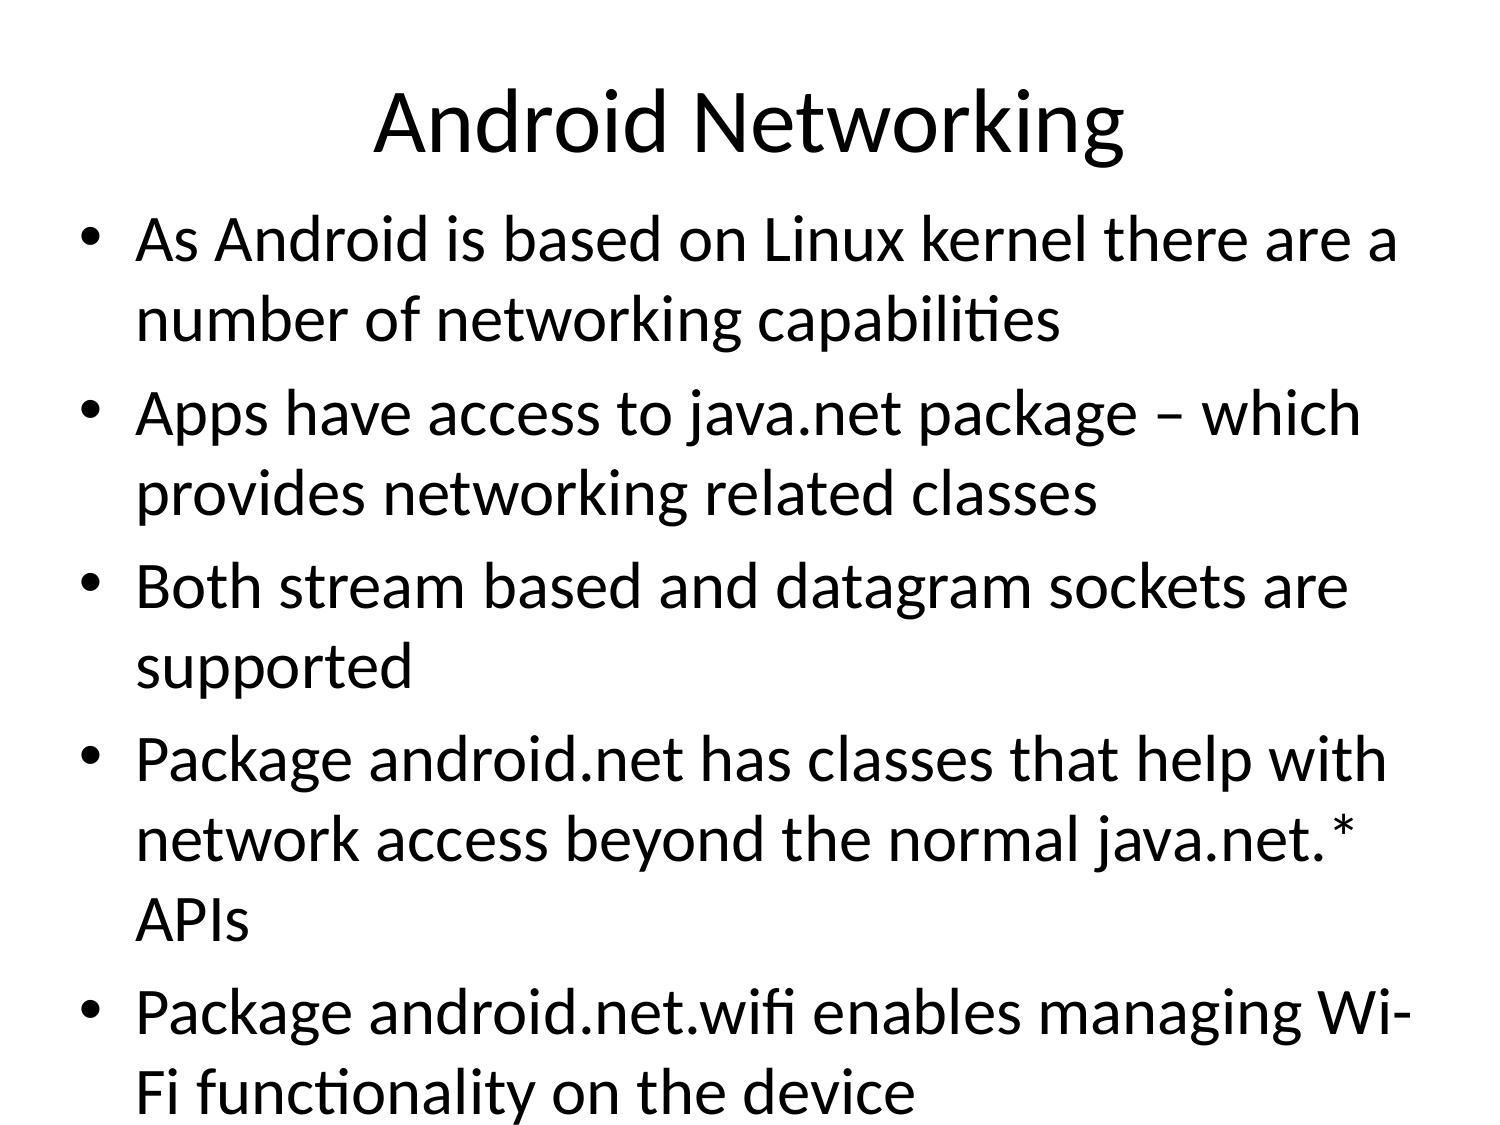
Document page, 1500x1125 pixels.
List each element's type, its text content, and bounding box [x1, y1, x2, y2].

list As Android is based on Linux kernel there are a number of networking capabilities Apps have access to java.net package – which provides networking related classes Both stream based and datagram sockets are supported Package android.net has classes that help with network access beyond the normal java.net.* APIs Package android.net.wifi enables managing Wi-Fi functionality on the device [63, 187, 1436, 1102]
title Android Networking [75, 45, 1425, 187]
